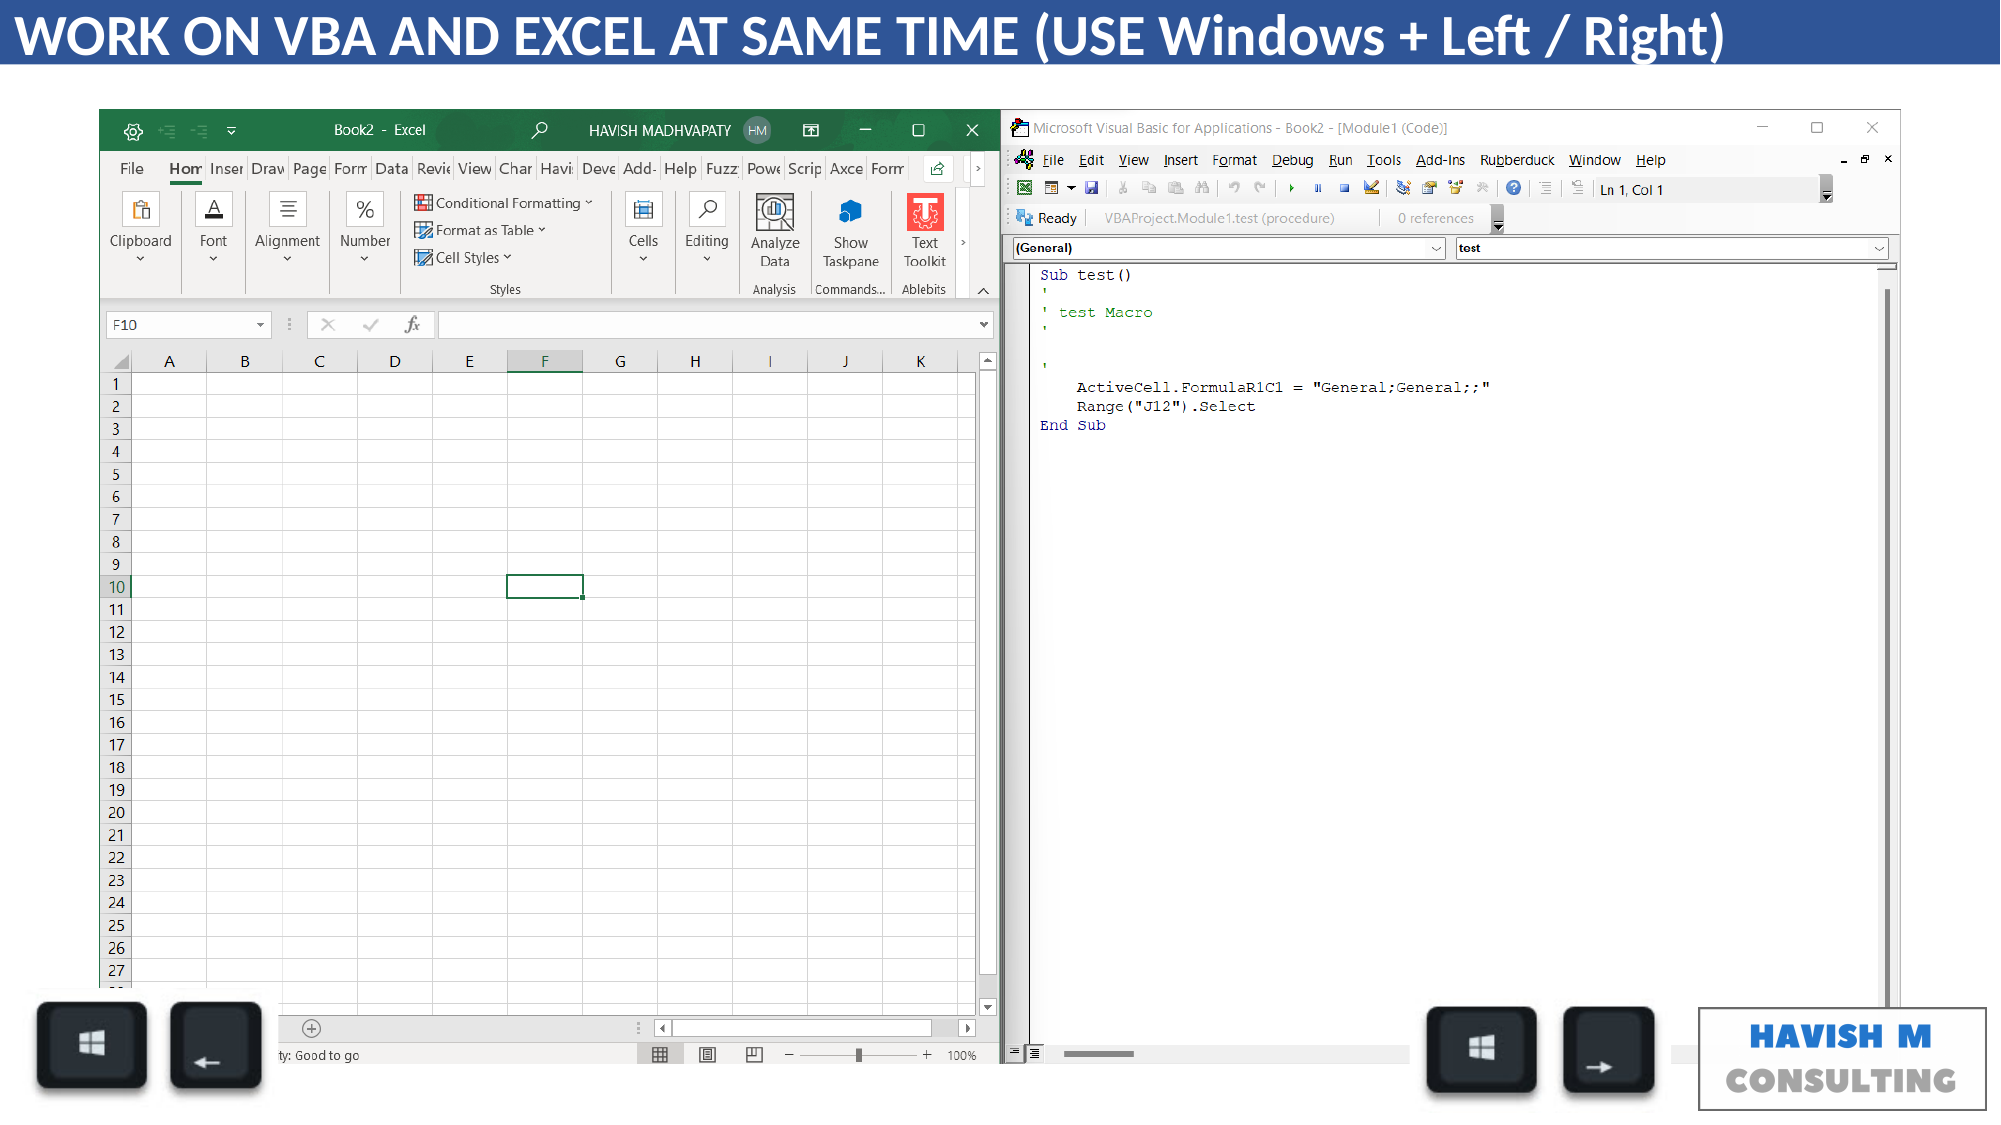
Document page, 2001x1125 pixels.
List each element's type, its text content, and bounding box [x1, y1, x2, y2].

text_box WORK ON VBA AND EXCEL AT SAME TIME (USE Windows + Left / Right) [0, 0, 2000, 65]
picture [16, 109, 1987, 1113]
